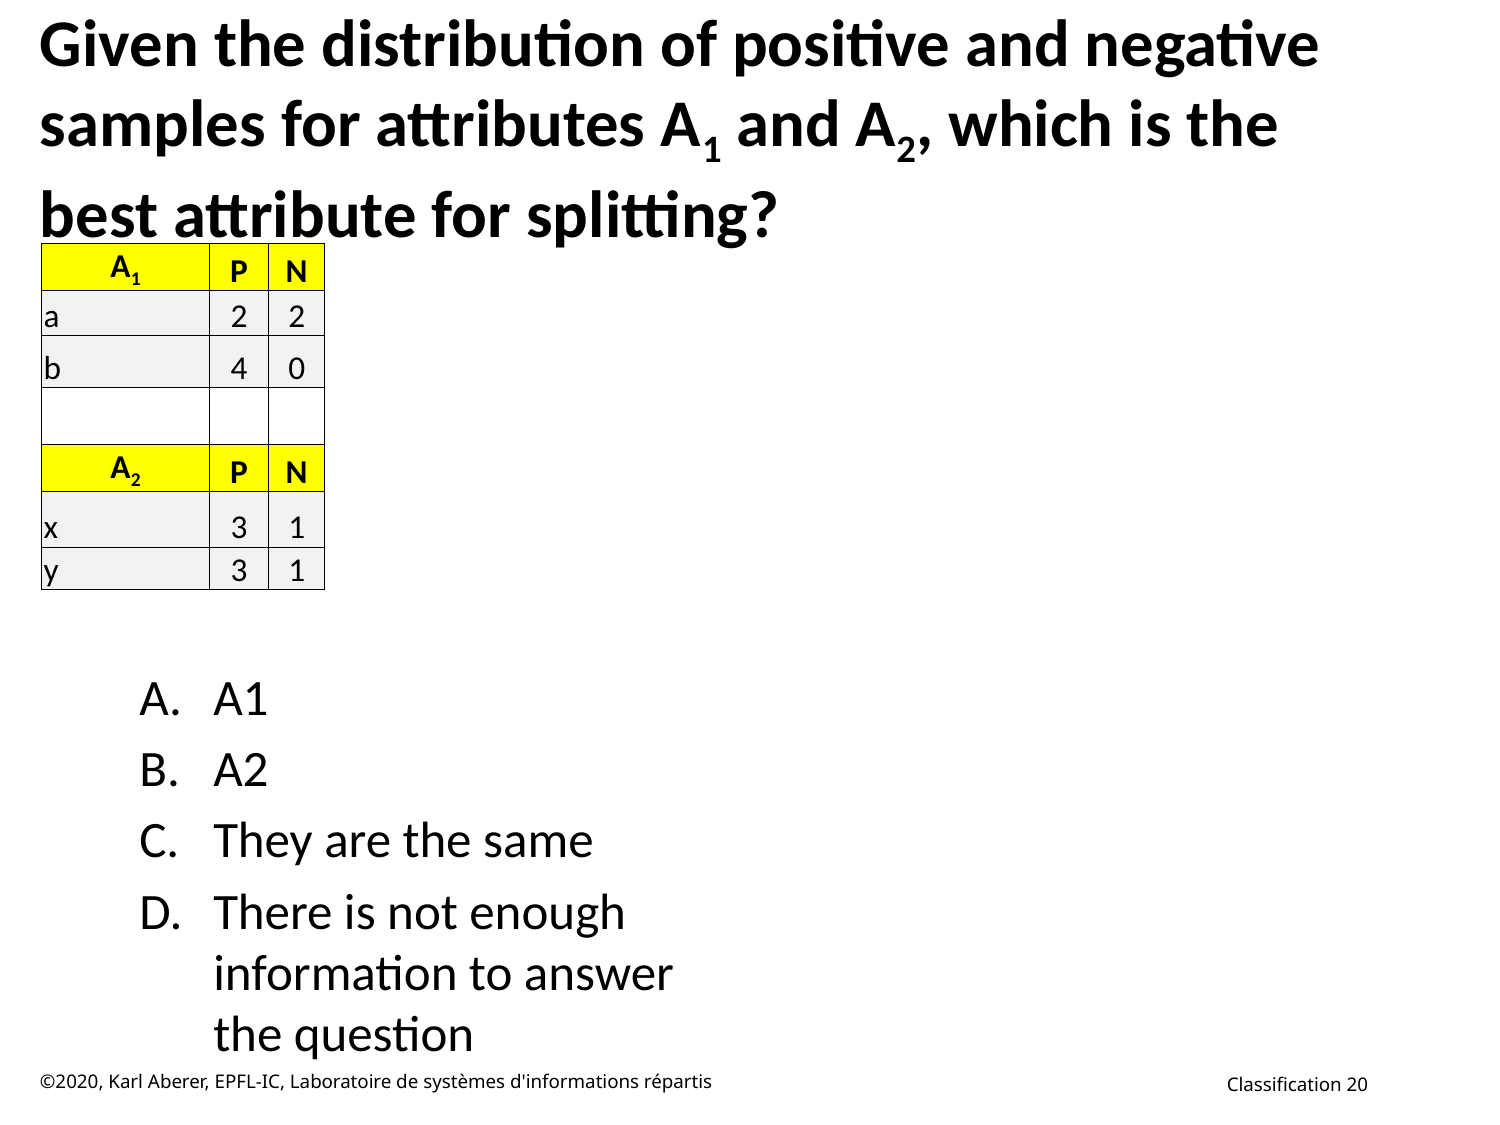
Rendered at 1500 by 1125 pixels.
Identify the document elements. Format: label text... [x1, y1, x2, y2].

table_cell [42, 388, 209, 444]
table_cell b [42, 336, 209, 387]
table_cell 2 [269, 291, 324, 335]
table_header P [210, 244, 268, 290]
table_header A1 [42, 244, 209, 290]
table_cell 3 [210, 492, 268, 547]
table_cell P [210, 445, 268, 491]
table_cell 3 [210, 548, 268, 589]
table_cell 1 [269, 548, 324, 589]
table_cell 2 [210, 291, 268, 335]
table_cell 1 [269, 492, 324, 547]
title Given the distribution of positive and negative samples for attributes A1 and A2, which is the best attribute for splitting? [24, 49, 1388, 201]
table_cell 4 [210, 336, 268, 387]
table_cell a [42, 291, 209, 335]
table_cell [269, 388, 324, 444]
table_cell A2 [42, 445, 209, 491]
footer ©2020, Karl Aberer, EPFL-IC, Laboratoire de systèmes d'informations répartis [24, 1062, 988, 1101]
table_header N [269, 244, 324, 290]
table_cell y [42, 548, 209, 589]
table_cell [210, 388, 268, 444]
list A1 A2 They are the same There is not enough information to answer the question [74, 656, 751, 1062]
table_cell N [269, 445, 324, 491]
table_cell 0 [269, 336, 324, 387]
table_cell x [42, 492, 209, 547]
